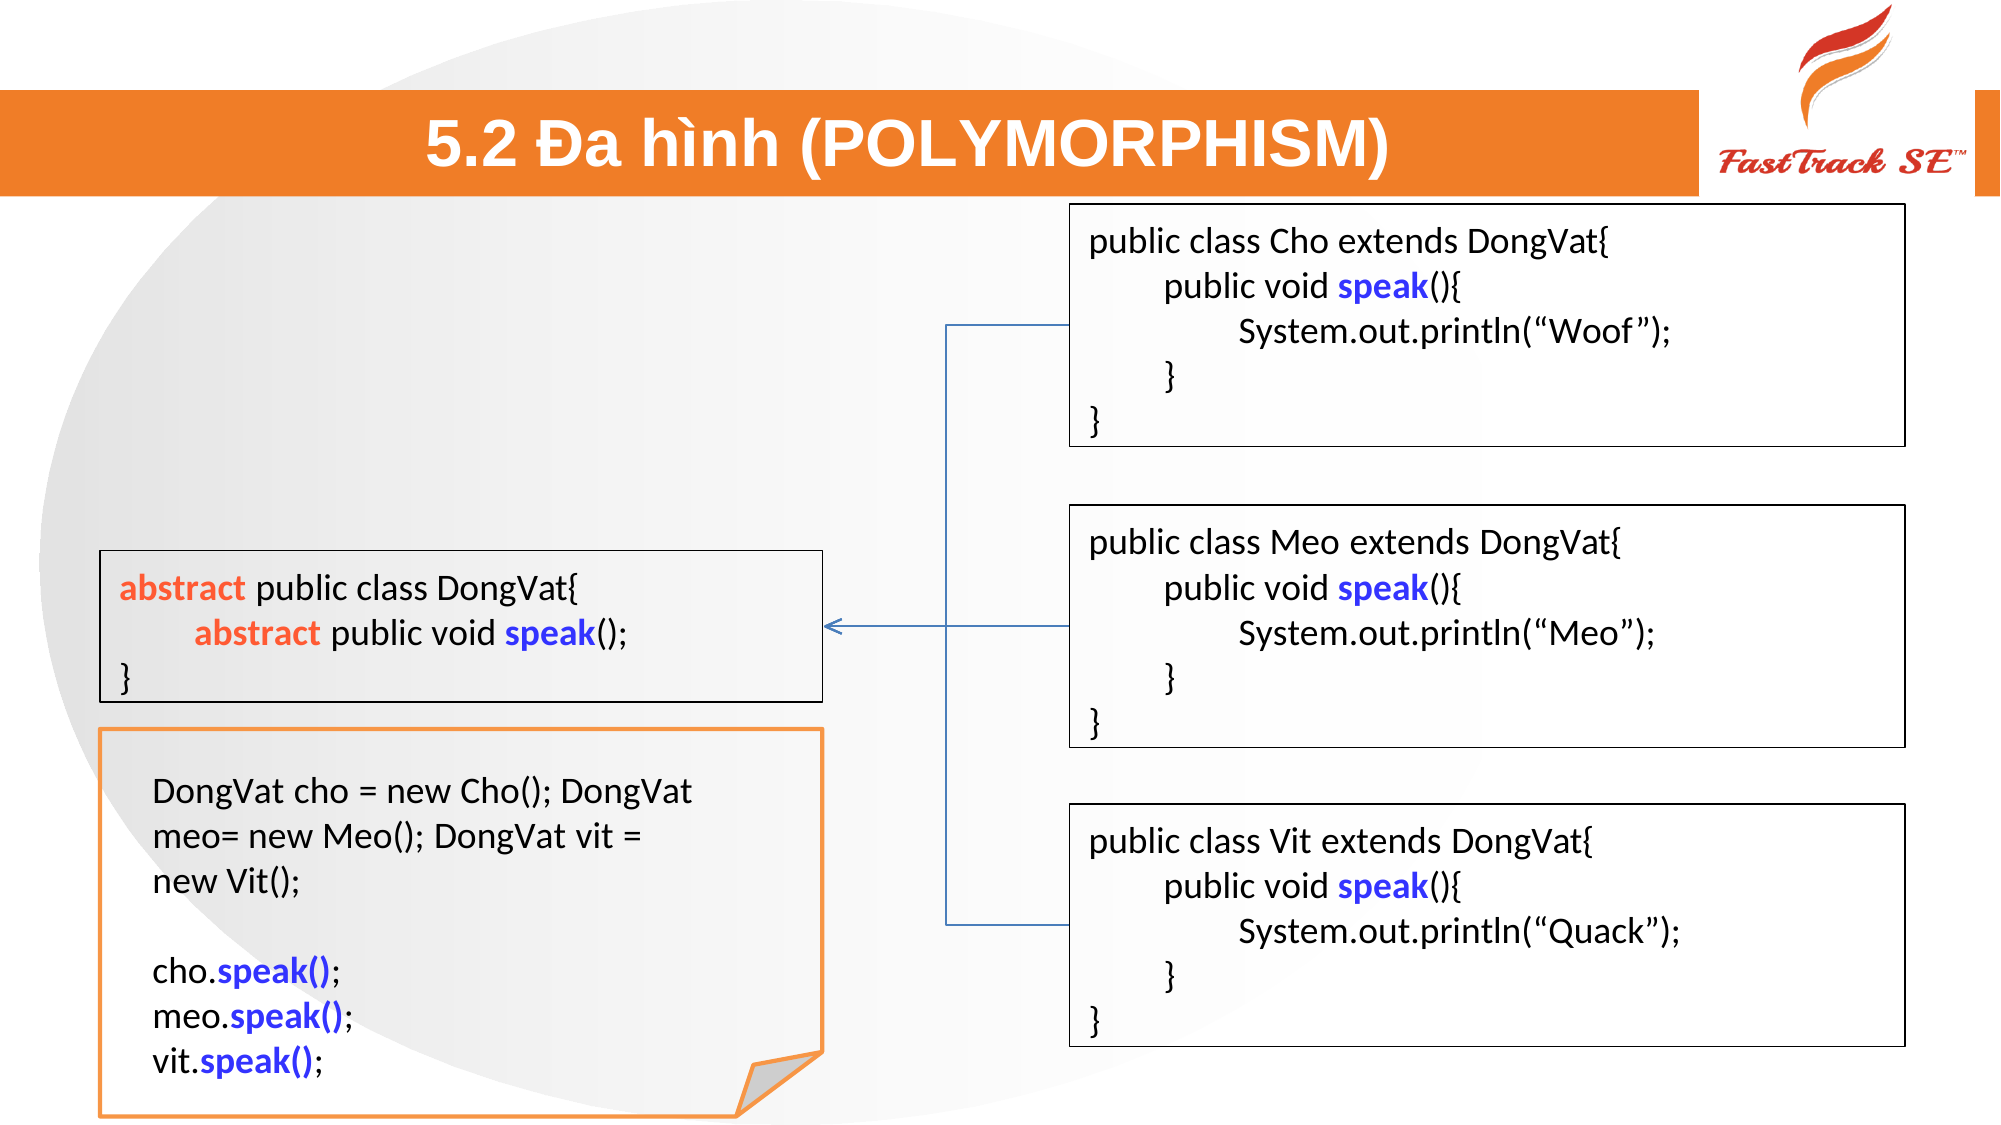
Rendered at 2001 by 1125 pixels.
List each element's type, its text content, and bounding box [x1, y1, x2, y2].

title 5.2 Đa hình (POLYMORPHISM) [249, 99, 1567, 180]
text_box [825, 619, 842, 634]
text_box abstract public class DongVat{ abstract public void speak(); } [117, 562, 799, 698]
text_box [99, 550, 823, 703]
text_box [737, 1053, 819, 1115]
text_box cho.speak(); meo.speak(); vit.speak(); [150, 946, 426, 1082]
text_box [1069, 804, 1905, 1047]
text_box [1069, 505, 1905, 748]
text_box public class Vit extends DongVat{ public void speak(){ System.out.println(“Quack”); } } [1086, 816, 1879, 1042]
picture [1700, 0, 1975, 192]
text_box [1253, 31, 1378, 99]
text_box public class Cho extends DongVat{ public void speak(){ System.out.println(“Woof”); } } [1086, 216, 1866, 442]
text_box [825, 325, 1070, 626]
text_box public class Meo extends DongVat{ public void speak(){ System.out.println(“Meo”); } } [1086, 517, 1846, 743]
text_box [1067, 31, 1192, 99]
text_box [1069, 204, 1905, 447]
text_box [825, 627, 1070, 926]
text_box DongVat cho = new Cho(); DongVat meo= new Meo(); DongVat vit = new Vit(); [150, 766, 704, 902]
text_box [99, 728, 823, 1117]
